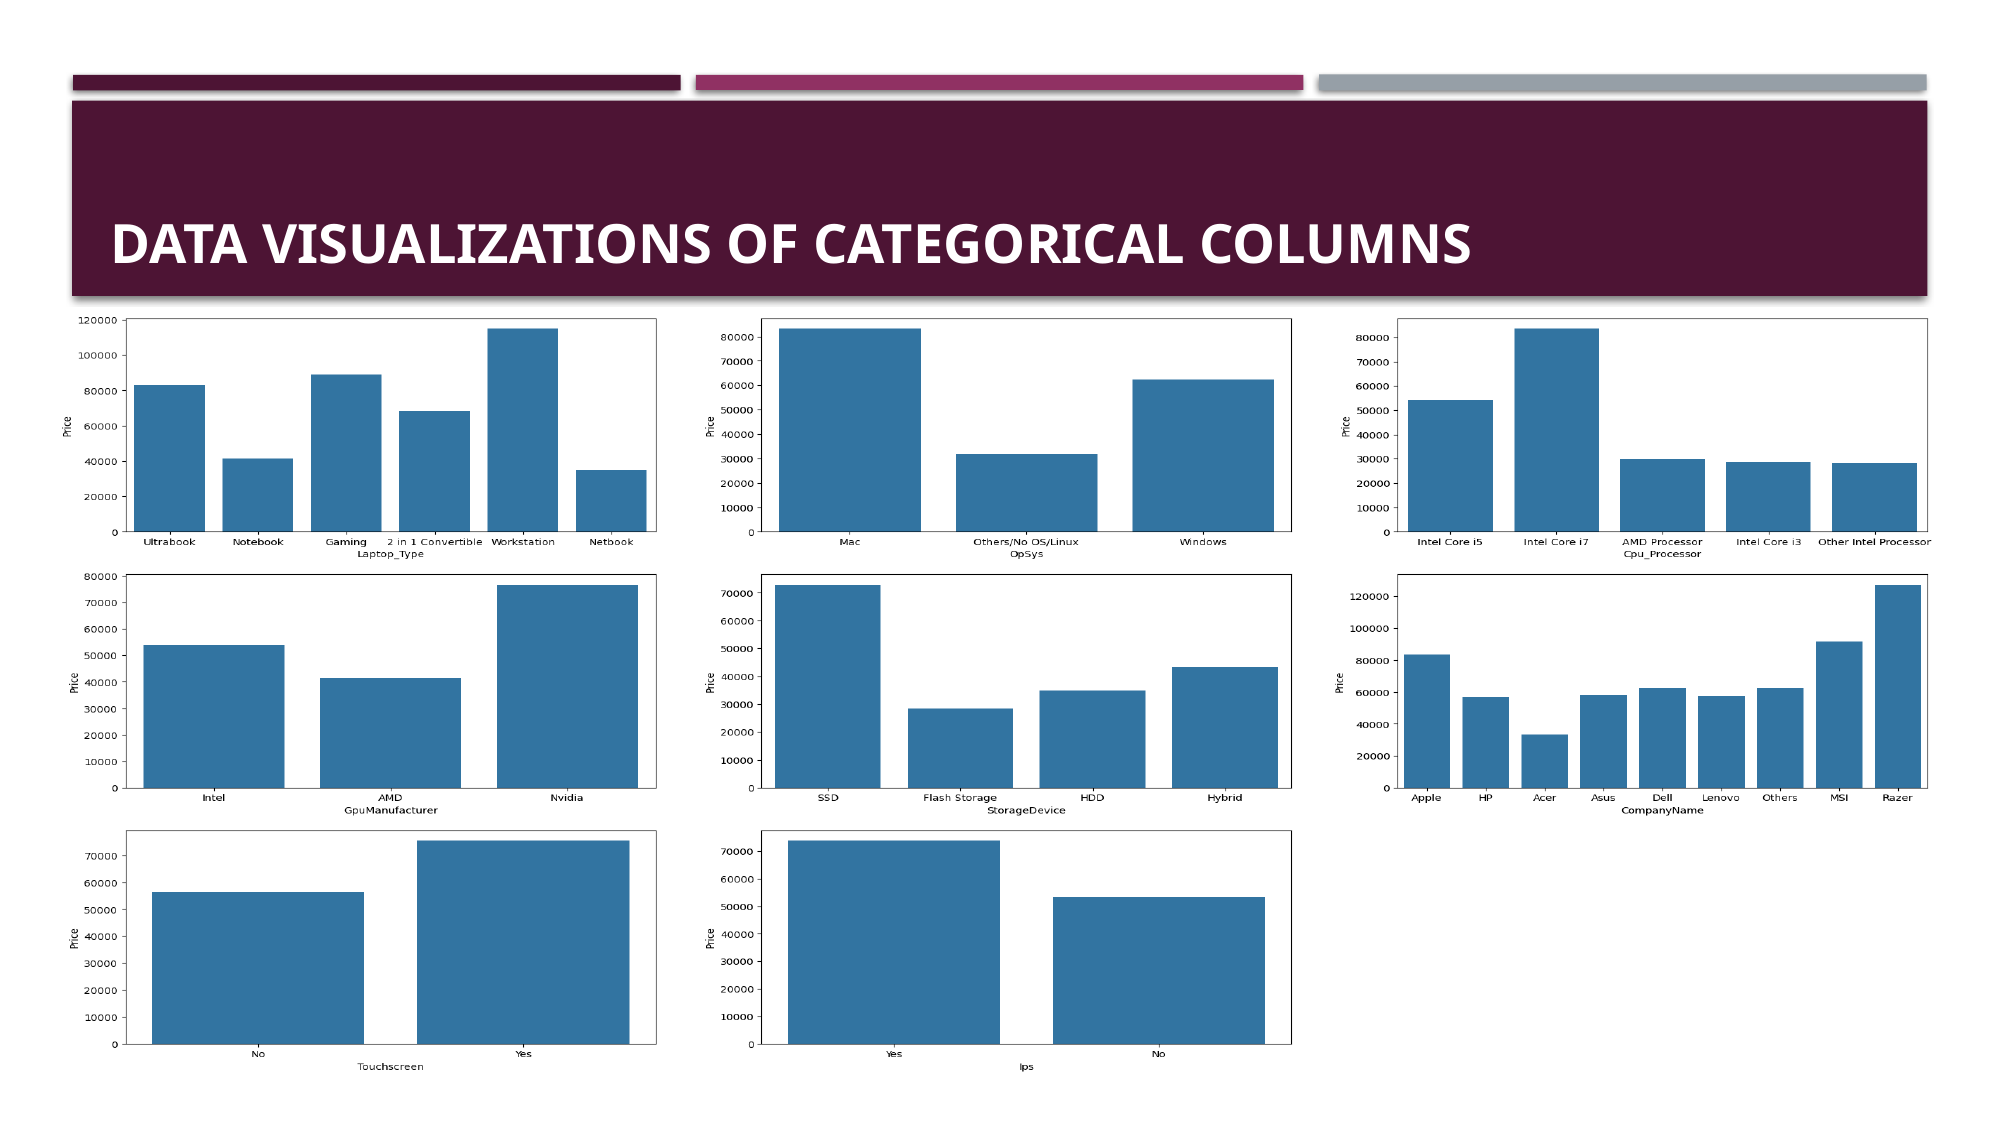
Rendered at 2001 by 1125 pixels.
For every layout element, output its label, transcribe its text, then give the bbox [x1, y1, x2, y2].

title Data Visualizations of Categorical Columns [95, 115, 1905, 282]
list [54, 309, 1939, 1078]
